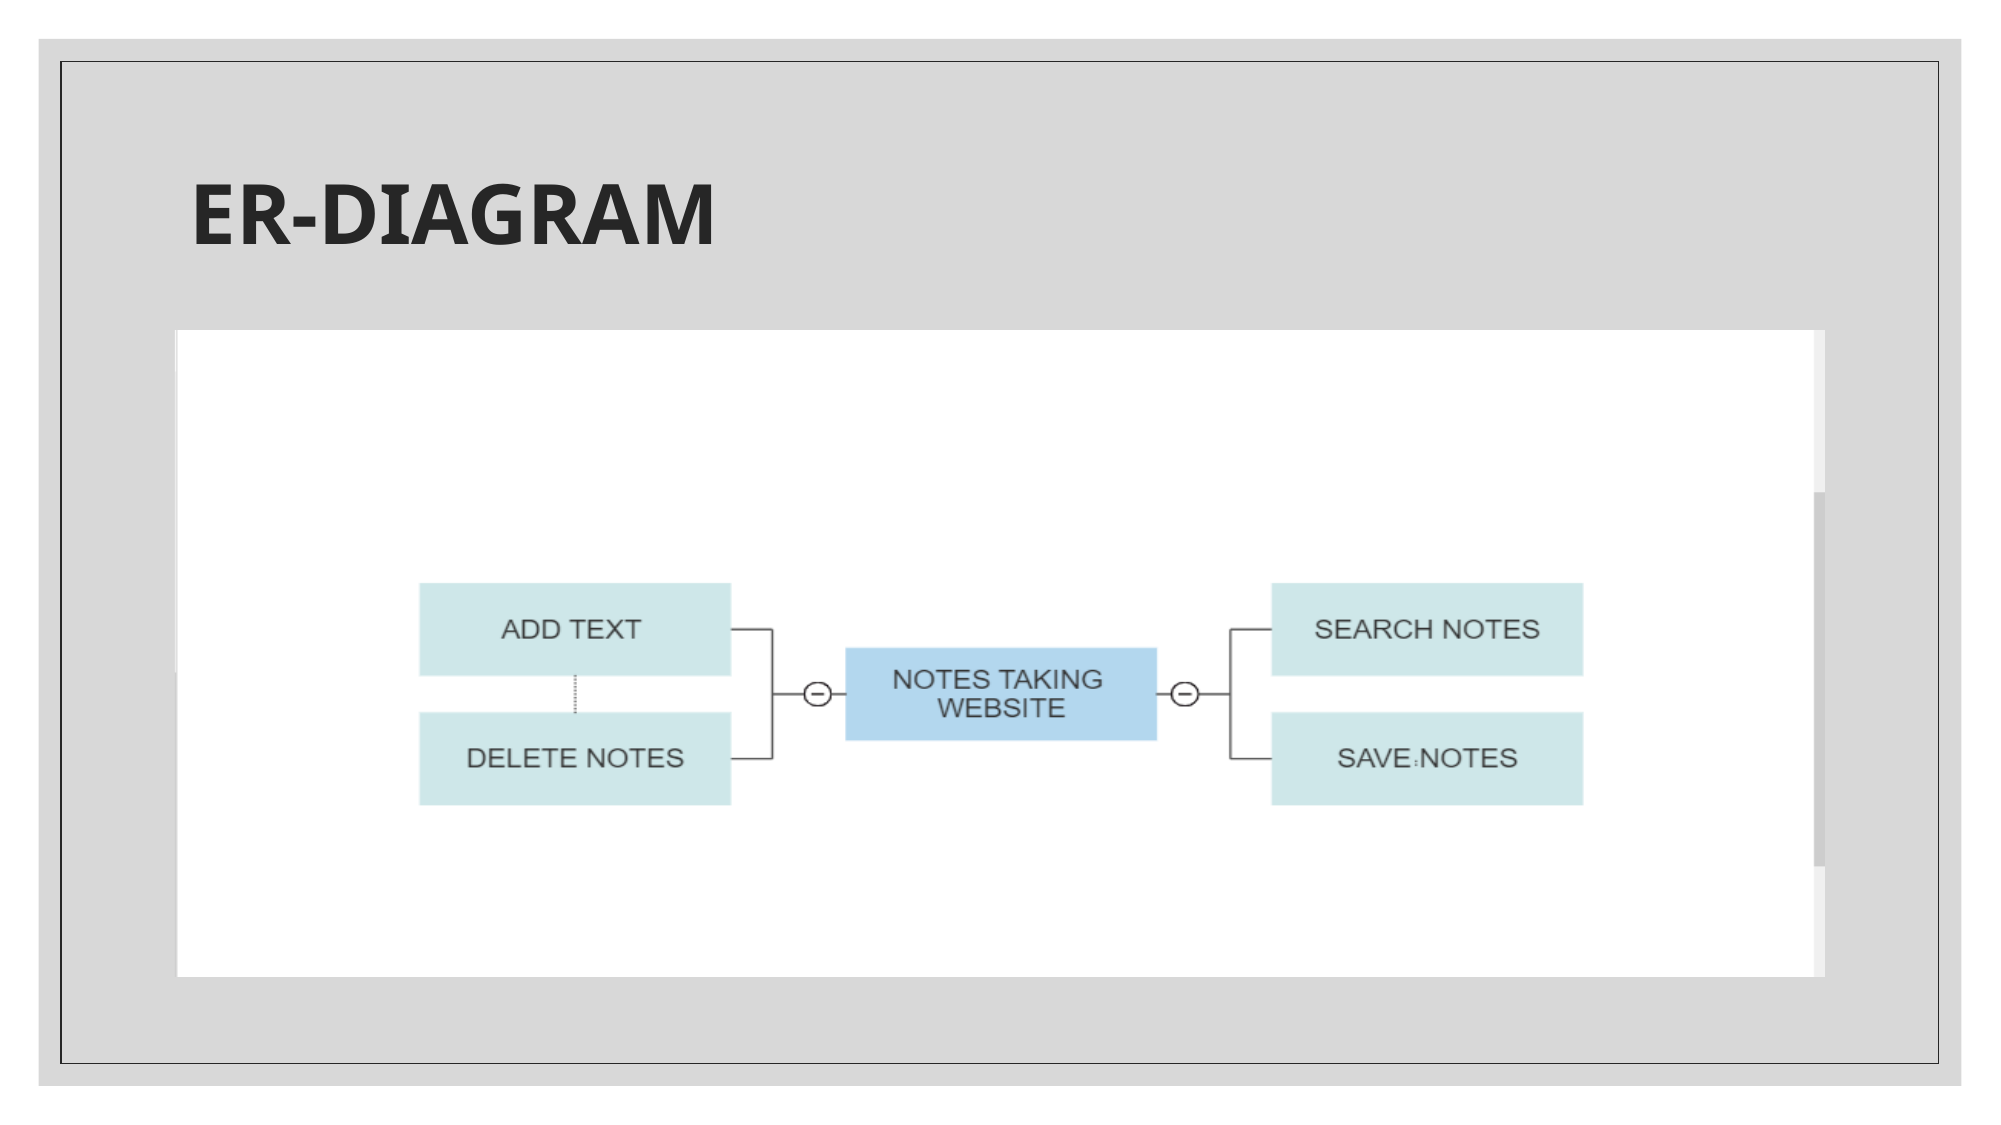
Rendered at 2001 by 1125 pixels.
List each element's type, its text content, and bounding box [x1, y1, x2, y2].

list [174, 330, 1825, 977]
title ER-DIAGRAM [174, 105, 1825, 325]
